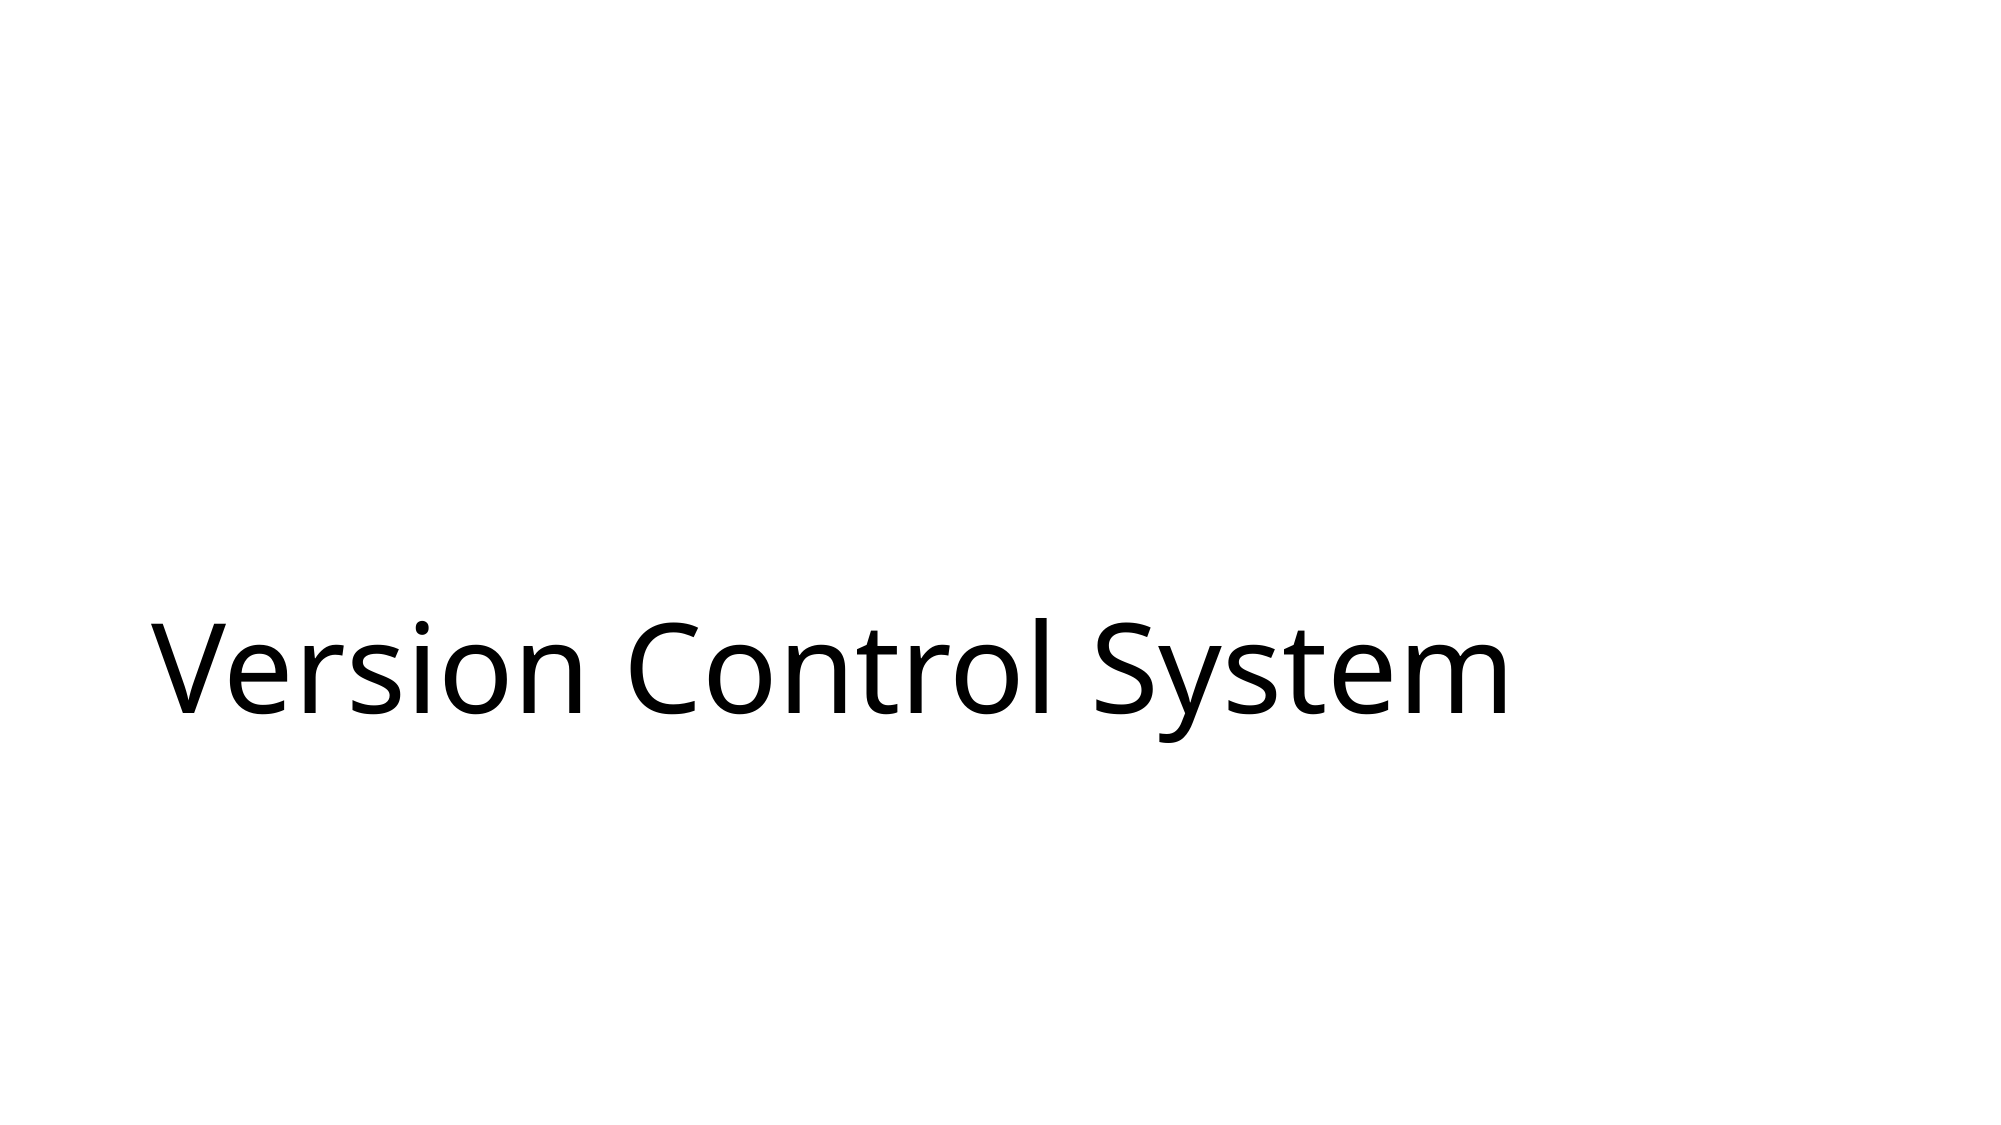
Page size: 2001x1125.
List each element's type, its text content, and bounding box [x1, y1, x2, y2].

title Version Control System [136, 280, 1862, 749]
